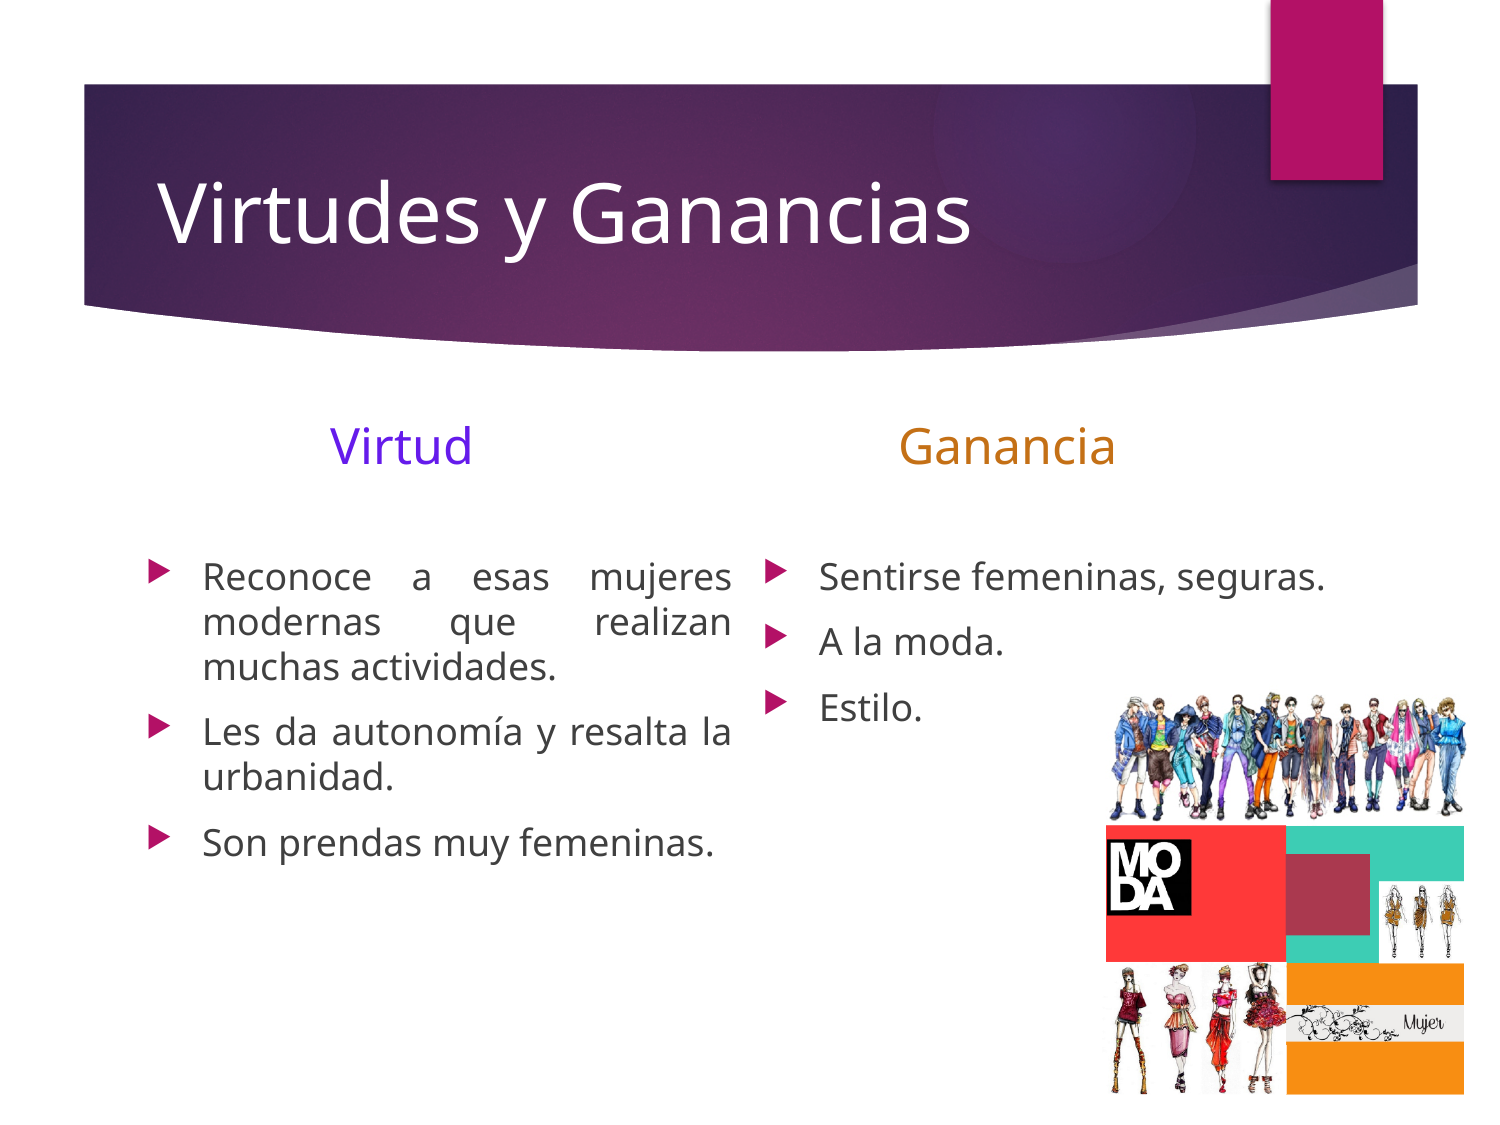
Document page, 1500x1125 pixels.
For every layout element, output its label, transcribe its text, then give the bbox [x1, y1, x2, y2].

text_box Virtud [142, 407, 663, 483]
title Virtudes y Ganancias [142, 152, 1183, 269]
text_box Sentirse femeninas, seguras. A la moda. Estilo. [747, 545, 1365, 949]
text_box Ganancia [747, 407, 1269, 483]
list Reconoce a esas mujeres modernas que realizan muchas actividades. Les da autonomía y resalta la urbanidad. Son prendas muy femeninas. [130, 545, 747, 949]
picture [1055, 673, 1500, 1095]
